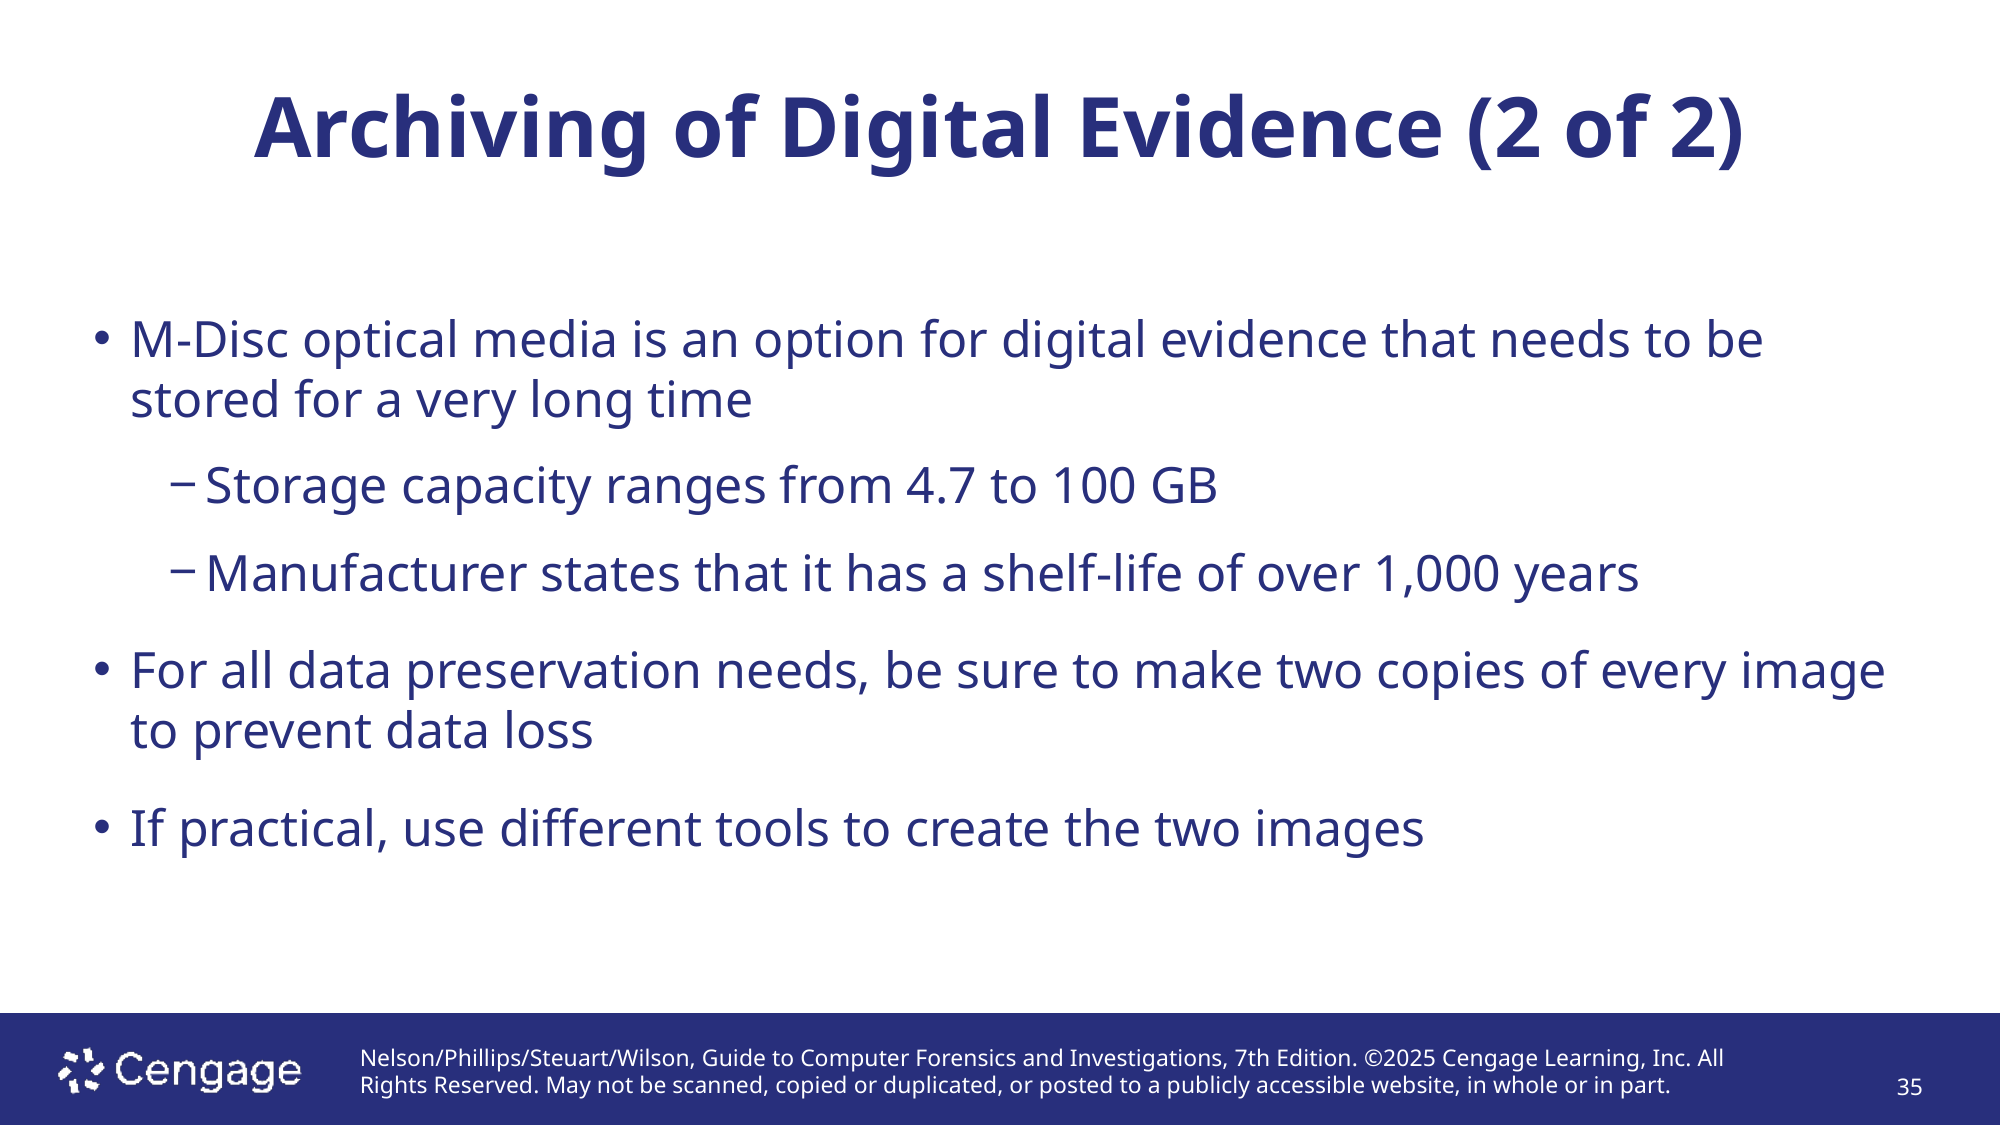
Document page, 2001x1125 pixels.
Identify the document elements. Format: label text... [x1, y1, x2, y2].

picture [30, 1020, 329, 1122]
title Archiving of Digital Evidence (2 of 2) [78, 77, 1923, 278]
list M-Disc optical media is an option for digital evidence that needs to be stored for a very long time Storage capacity ranges from 4.7 to 100 GB Manufacturer states that it has a shelf-life of over 1,000 years For all data preservation needs, be sure to make two copies of every image to prevent data loss If practical, use different tools to create the two images [78, 299, 1923, 1014]
